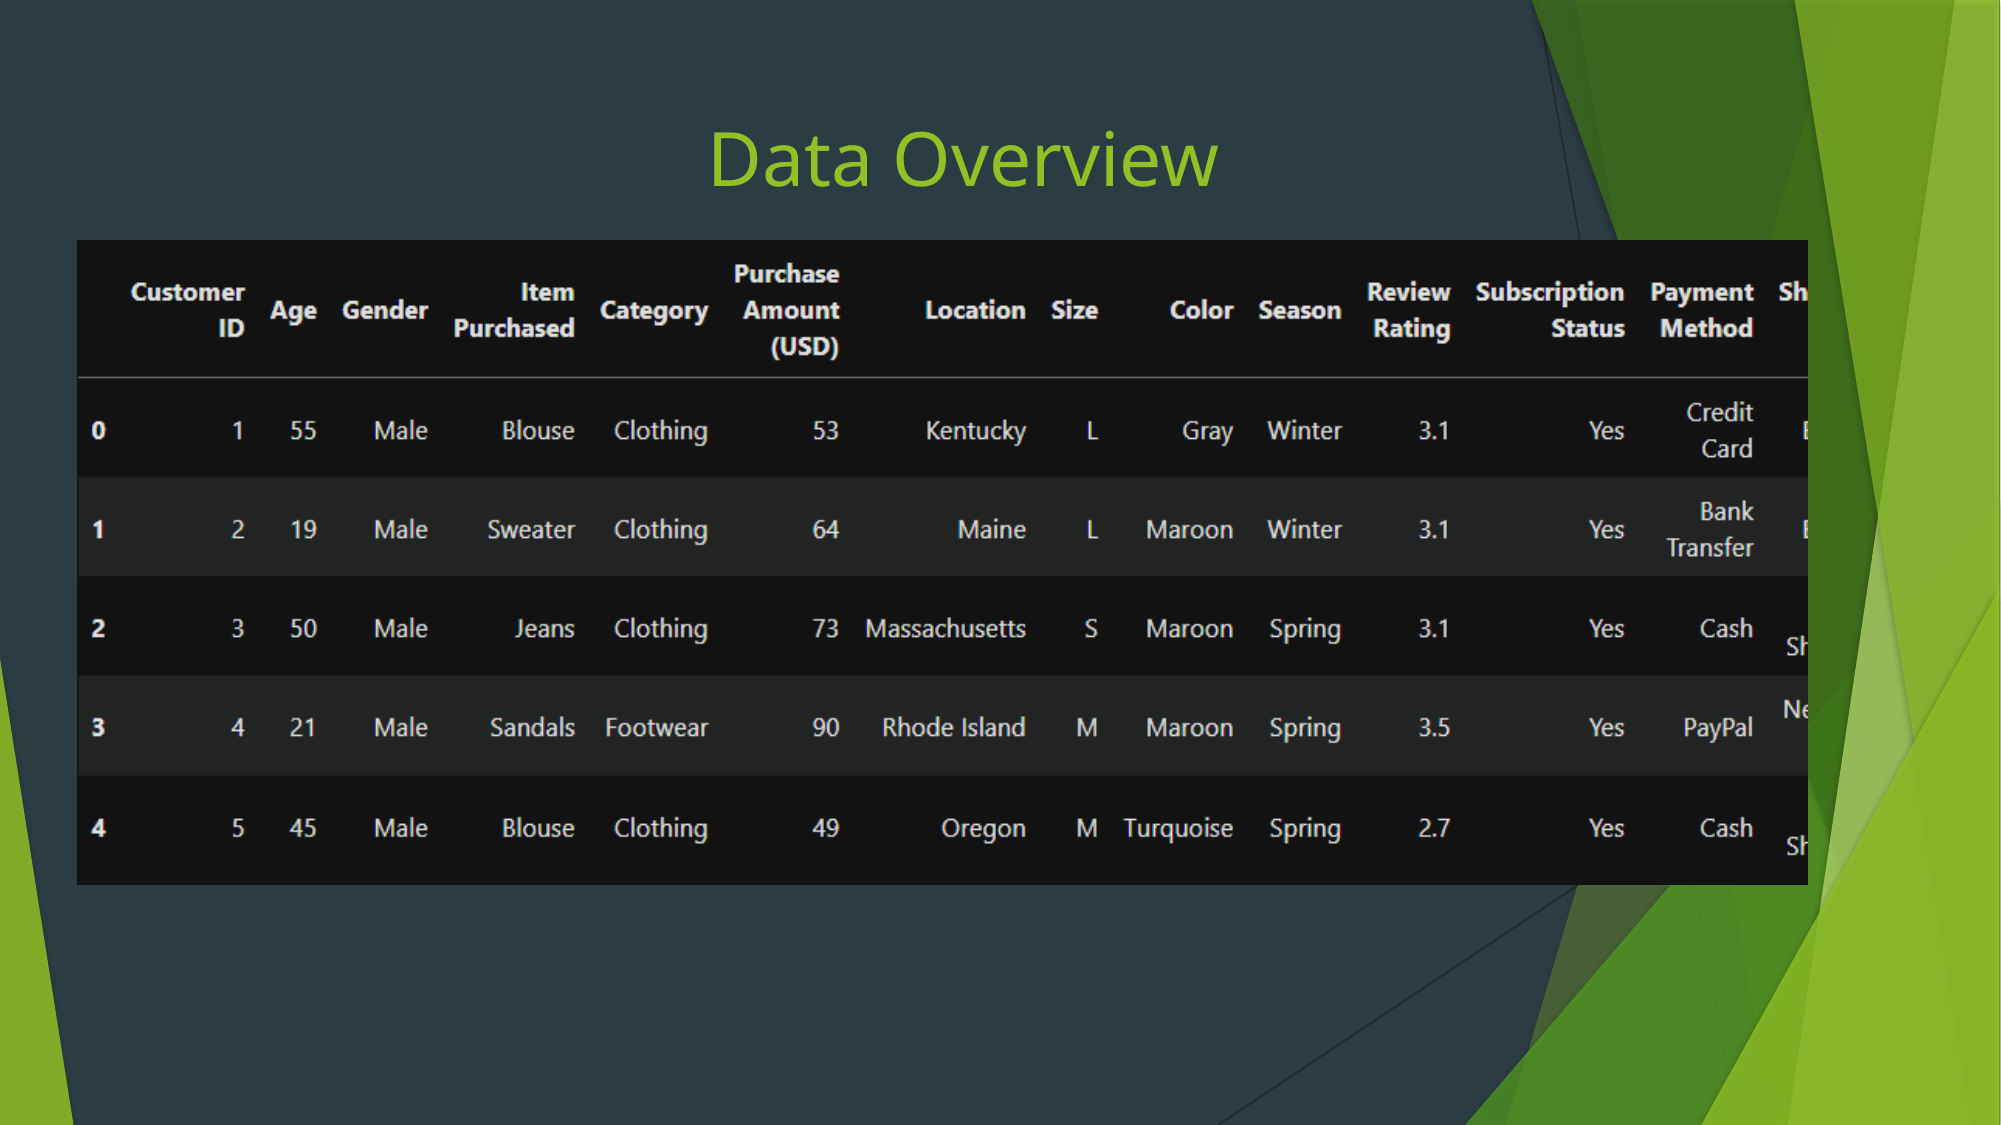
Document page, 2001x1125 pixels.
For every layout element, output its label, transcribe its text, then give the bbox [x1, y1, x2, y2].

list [76, 239, 1808, 885]
title Data Overview [258, 104, 1669, 216]
